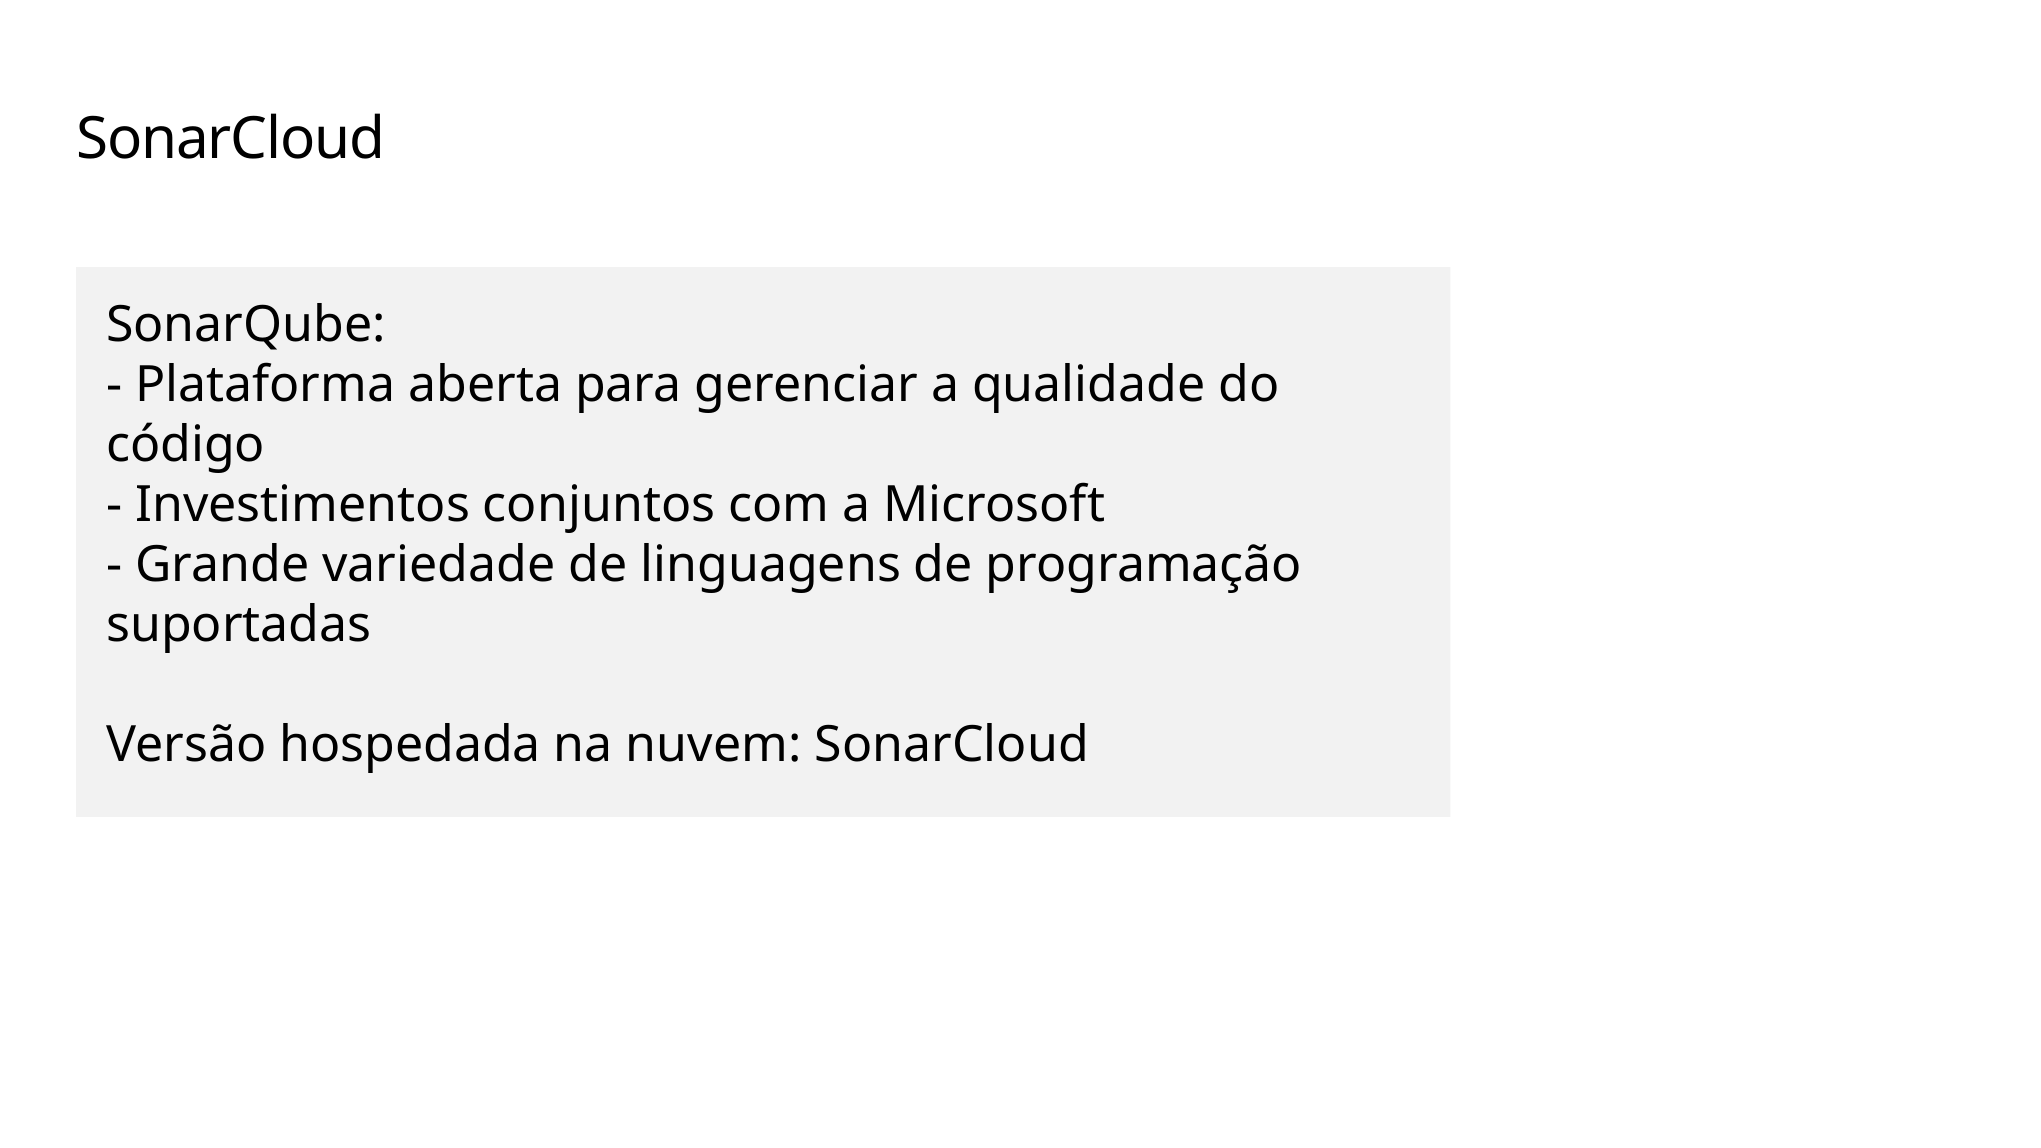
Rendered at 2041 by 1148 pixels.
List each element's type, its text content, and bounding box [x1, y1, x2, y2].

text_box SonarQube: - Plataforma aberta para gerenciar a qualidade do código - Investimentos conjuntos com a Microsoft - Grande variedade de linguagens de programação suportadas Versão hospedada na nuvem: SonarCloud [75, 266, 1451, 818]
title SonarCloud [76, 103, 1969, 172]
